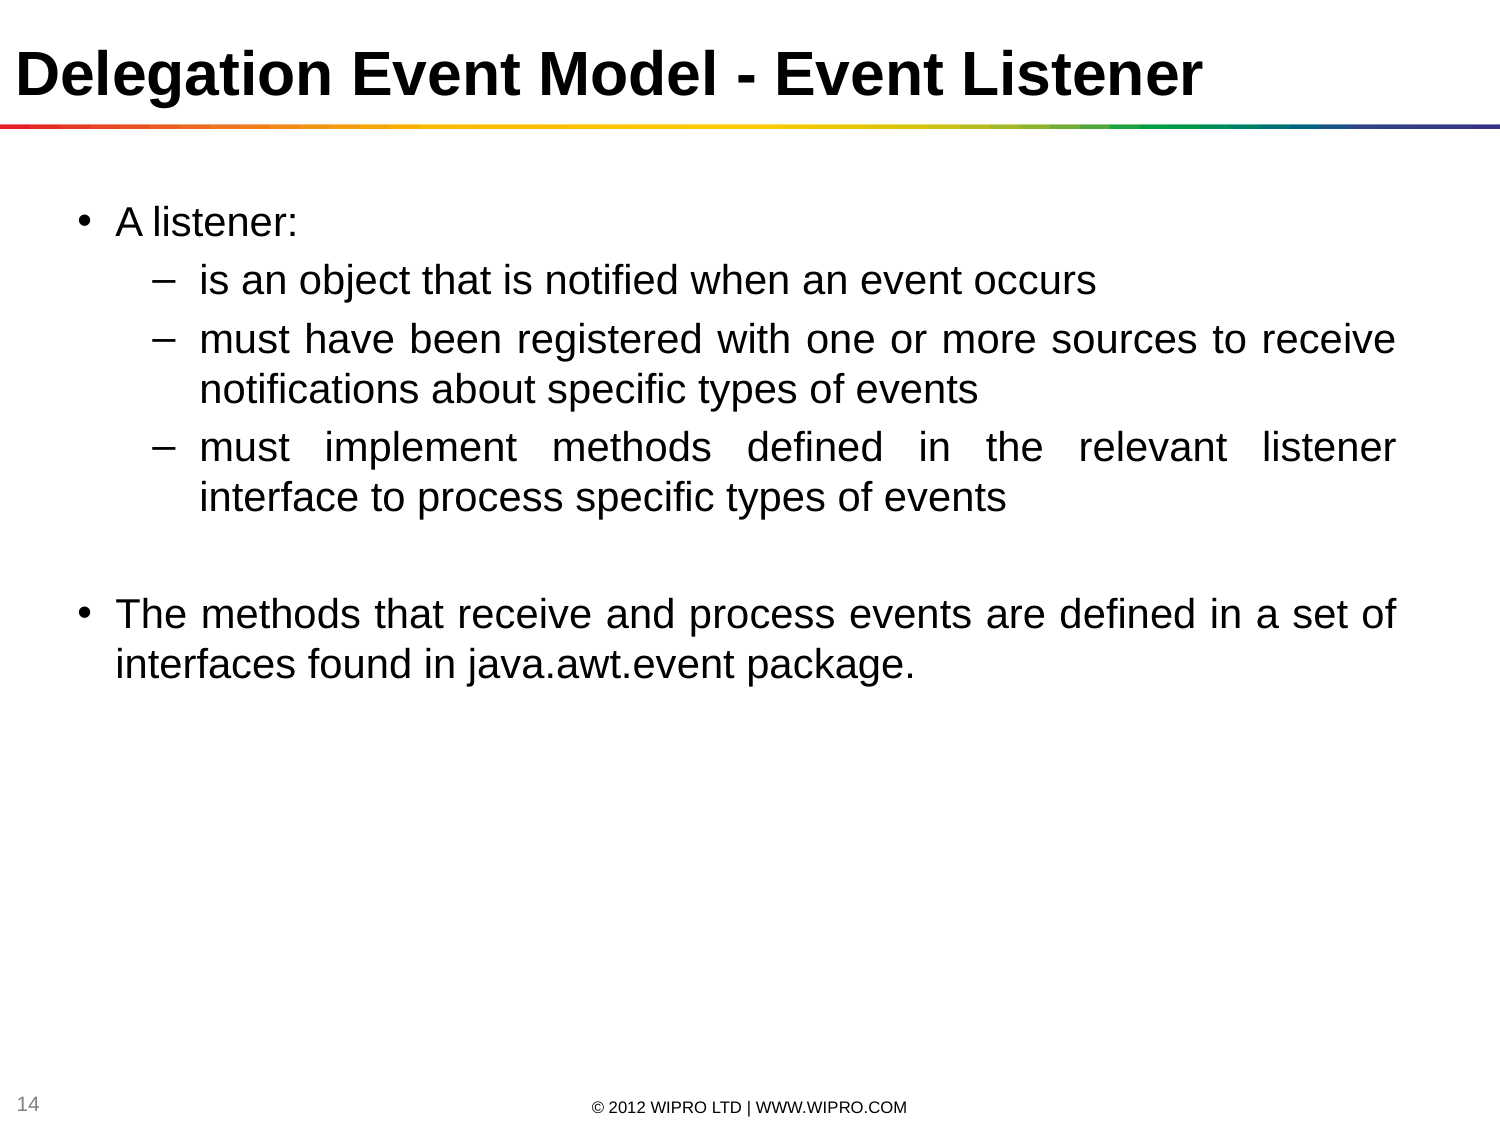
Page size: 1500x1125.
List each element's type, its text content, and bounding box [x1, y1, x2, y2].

title Delegation Event Model - Event Listener [0, 24, 1241, 117]
list A listener: is an object that is notified when an event occurs must have been registered with one or more sources to receive notifications about specific types of events must implement methods defined in the relevant listener interface to process specific types of events The methods that receive and process events are defined in a set of interfaces found in java.awt.event package. [62, 187, 1413, 1013]
